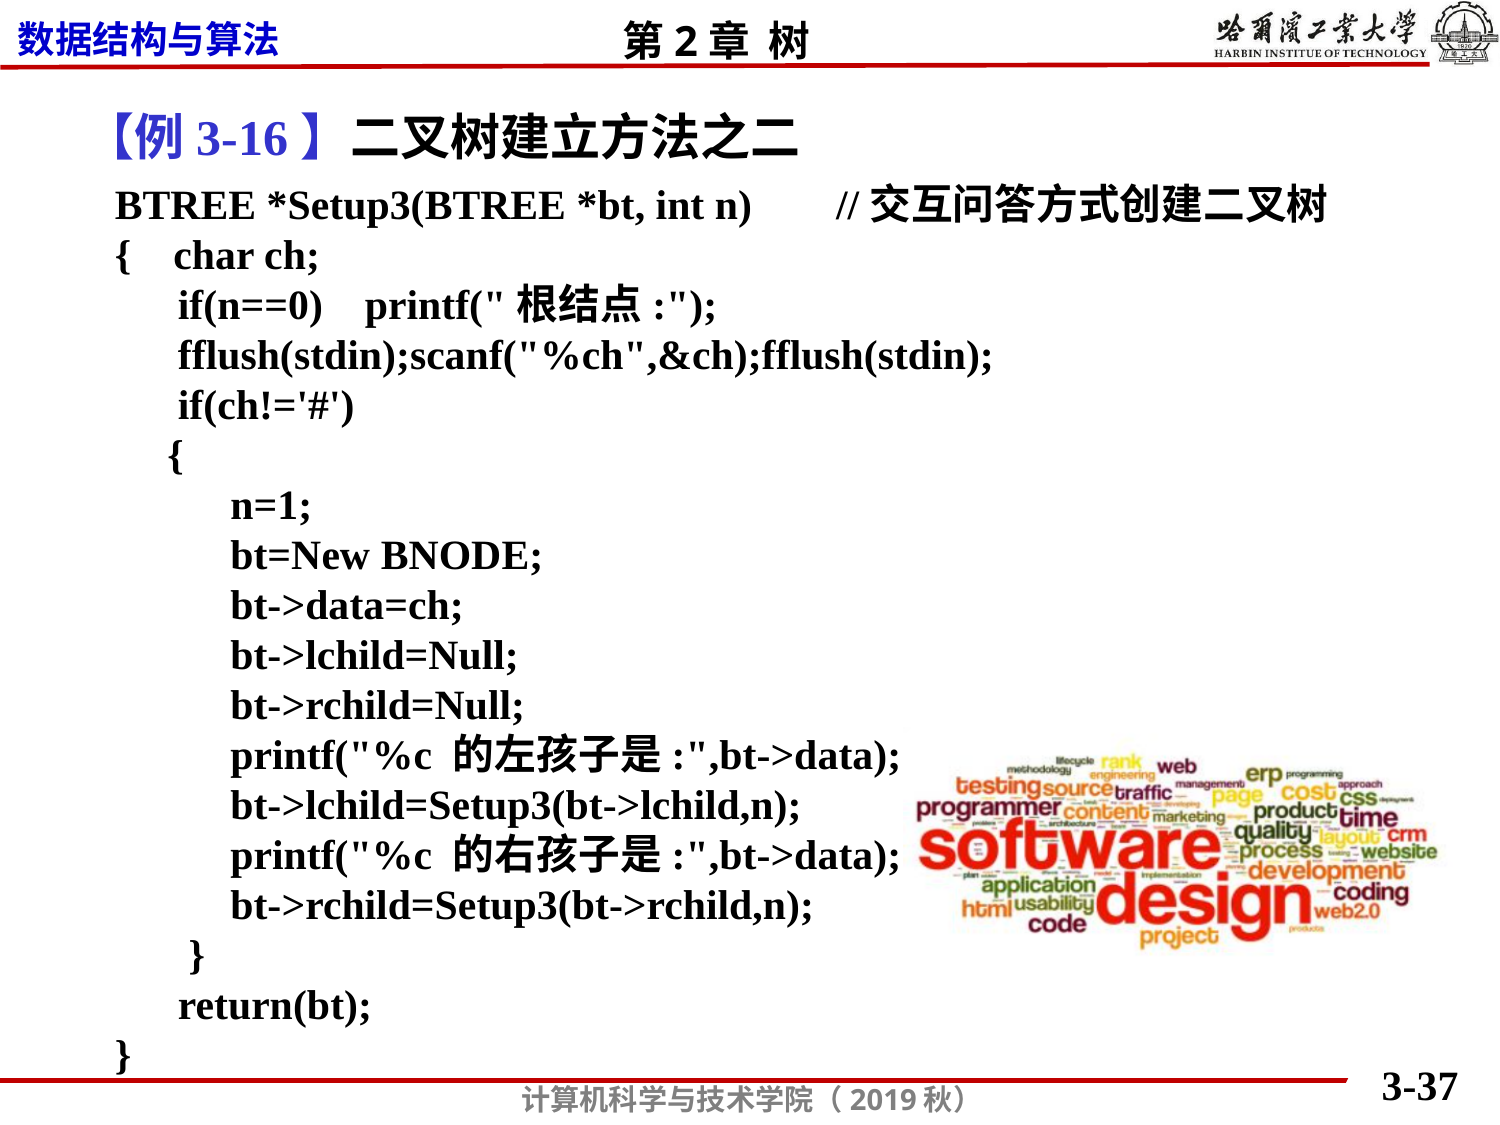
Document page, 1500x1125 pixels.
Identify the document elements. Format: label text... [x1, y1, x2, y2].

text_box BTREE *Setup3(BTREE *bt, int n) //交互问答方式创建二叉树 { char ch; if(n==0) printf("根结点:"); fflush(stdin);scanf("%ch",&ch);fflush(stdin); if(ch!='#') { n=1; bt=New BNODE; bt->data=ch; bt->lchild=Null; bt->rchild=Null; printf("%c 的左孩子是:",bt->data); bt->lchild=Setup3(bt->lchild,n); printf("%c 的右孩子是:",bt->data); bt->rchild=Setup3(bt->rchild,n); } return(bt); } [100, 169, 1353, 1086]
picture [903, 727, 1455, 976]
text_box 【例3-16】二叉树建立方法之二 [69, 97, 816, 173]
picture [1212, 1, 1500, 68]
